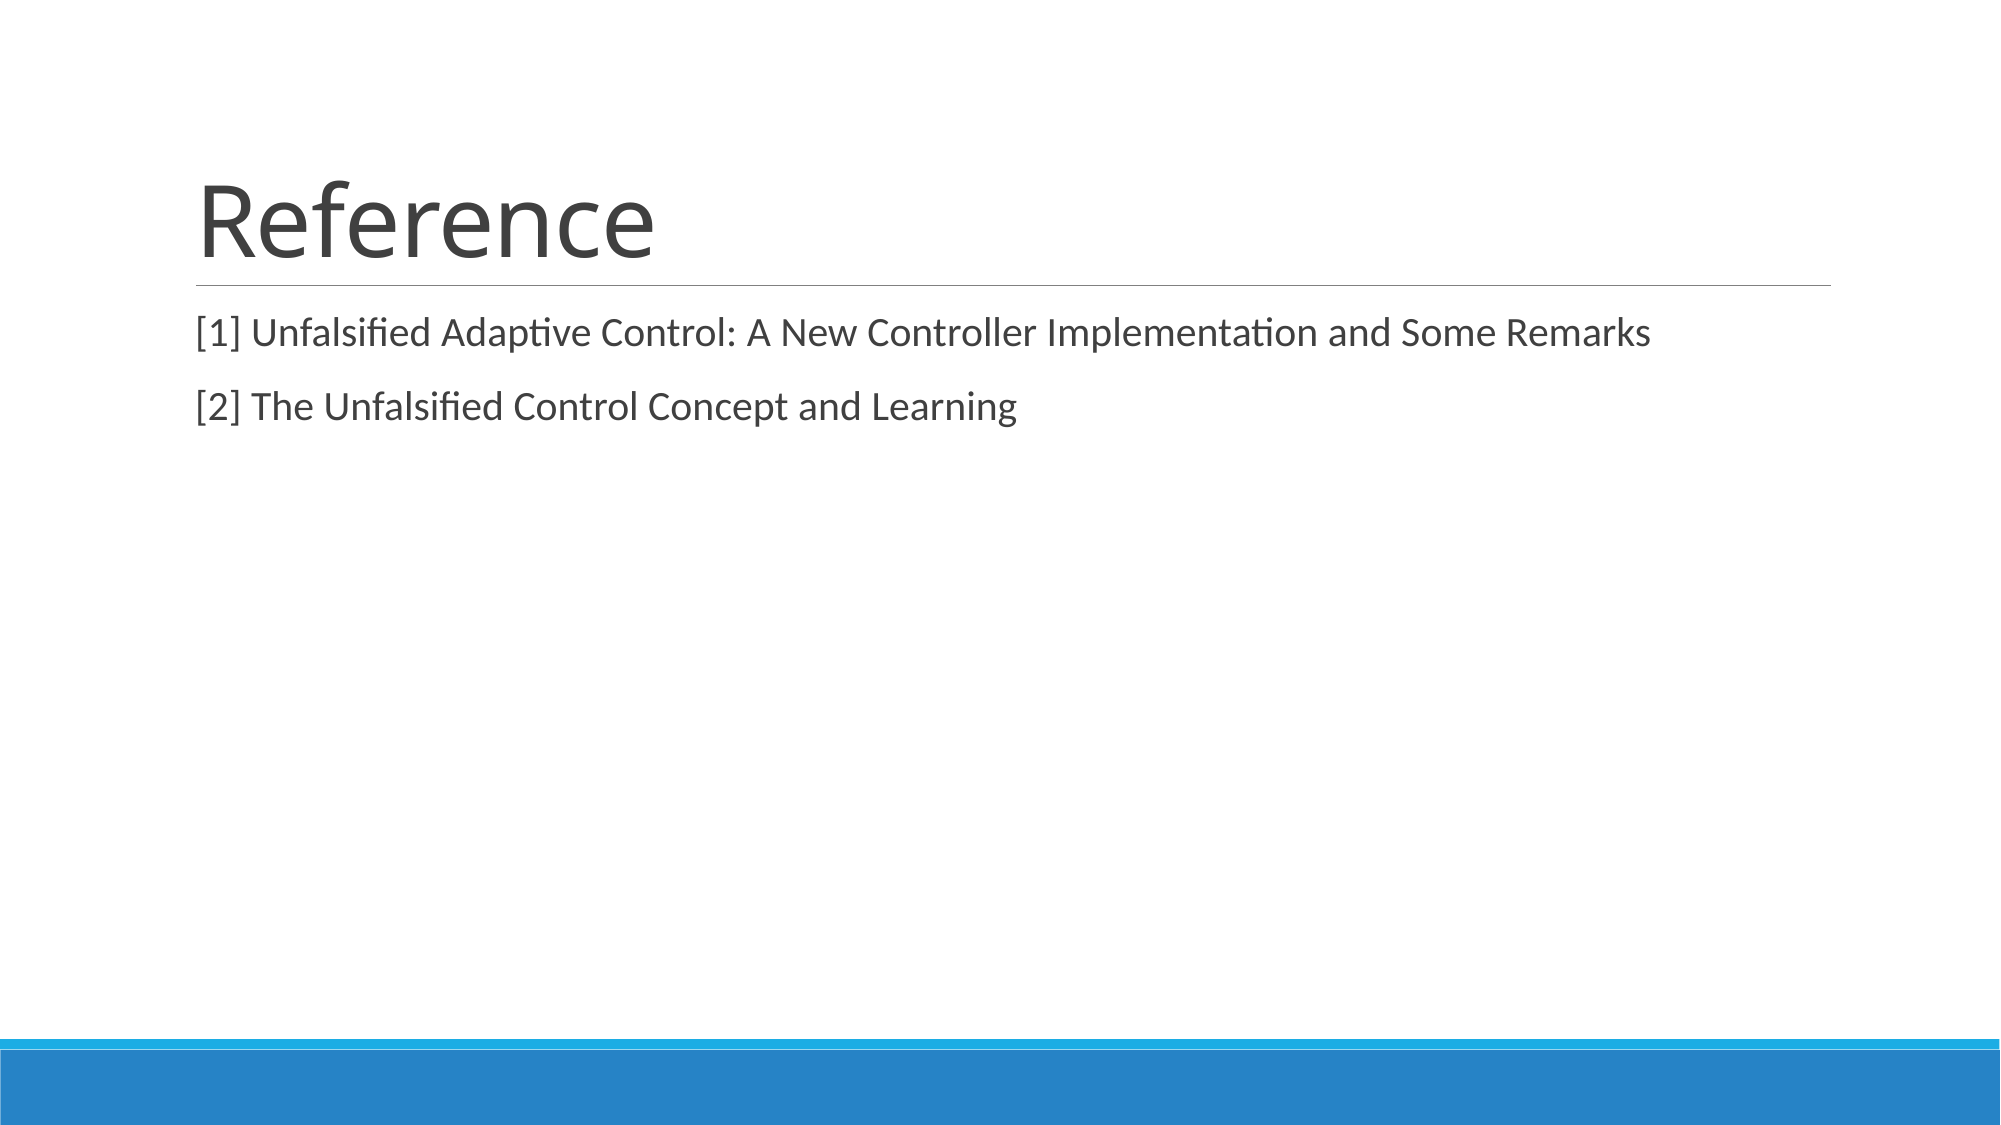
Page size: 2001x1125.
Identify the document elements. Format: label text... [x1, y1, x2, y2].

title Reference [180, 47, 1830, 285]
list [1] Unfalsified Adaptive Control: A New Controller Implementation and Some Remarks [2] The Unfalsified Control Concept and Learning [180, 302, 1830, 963]
